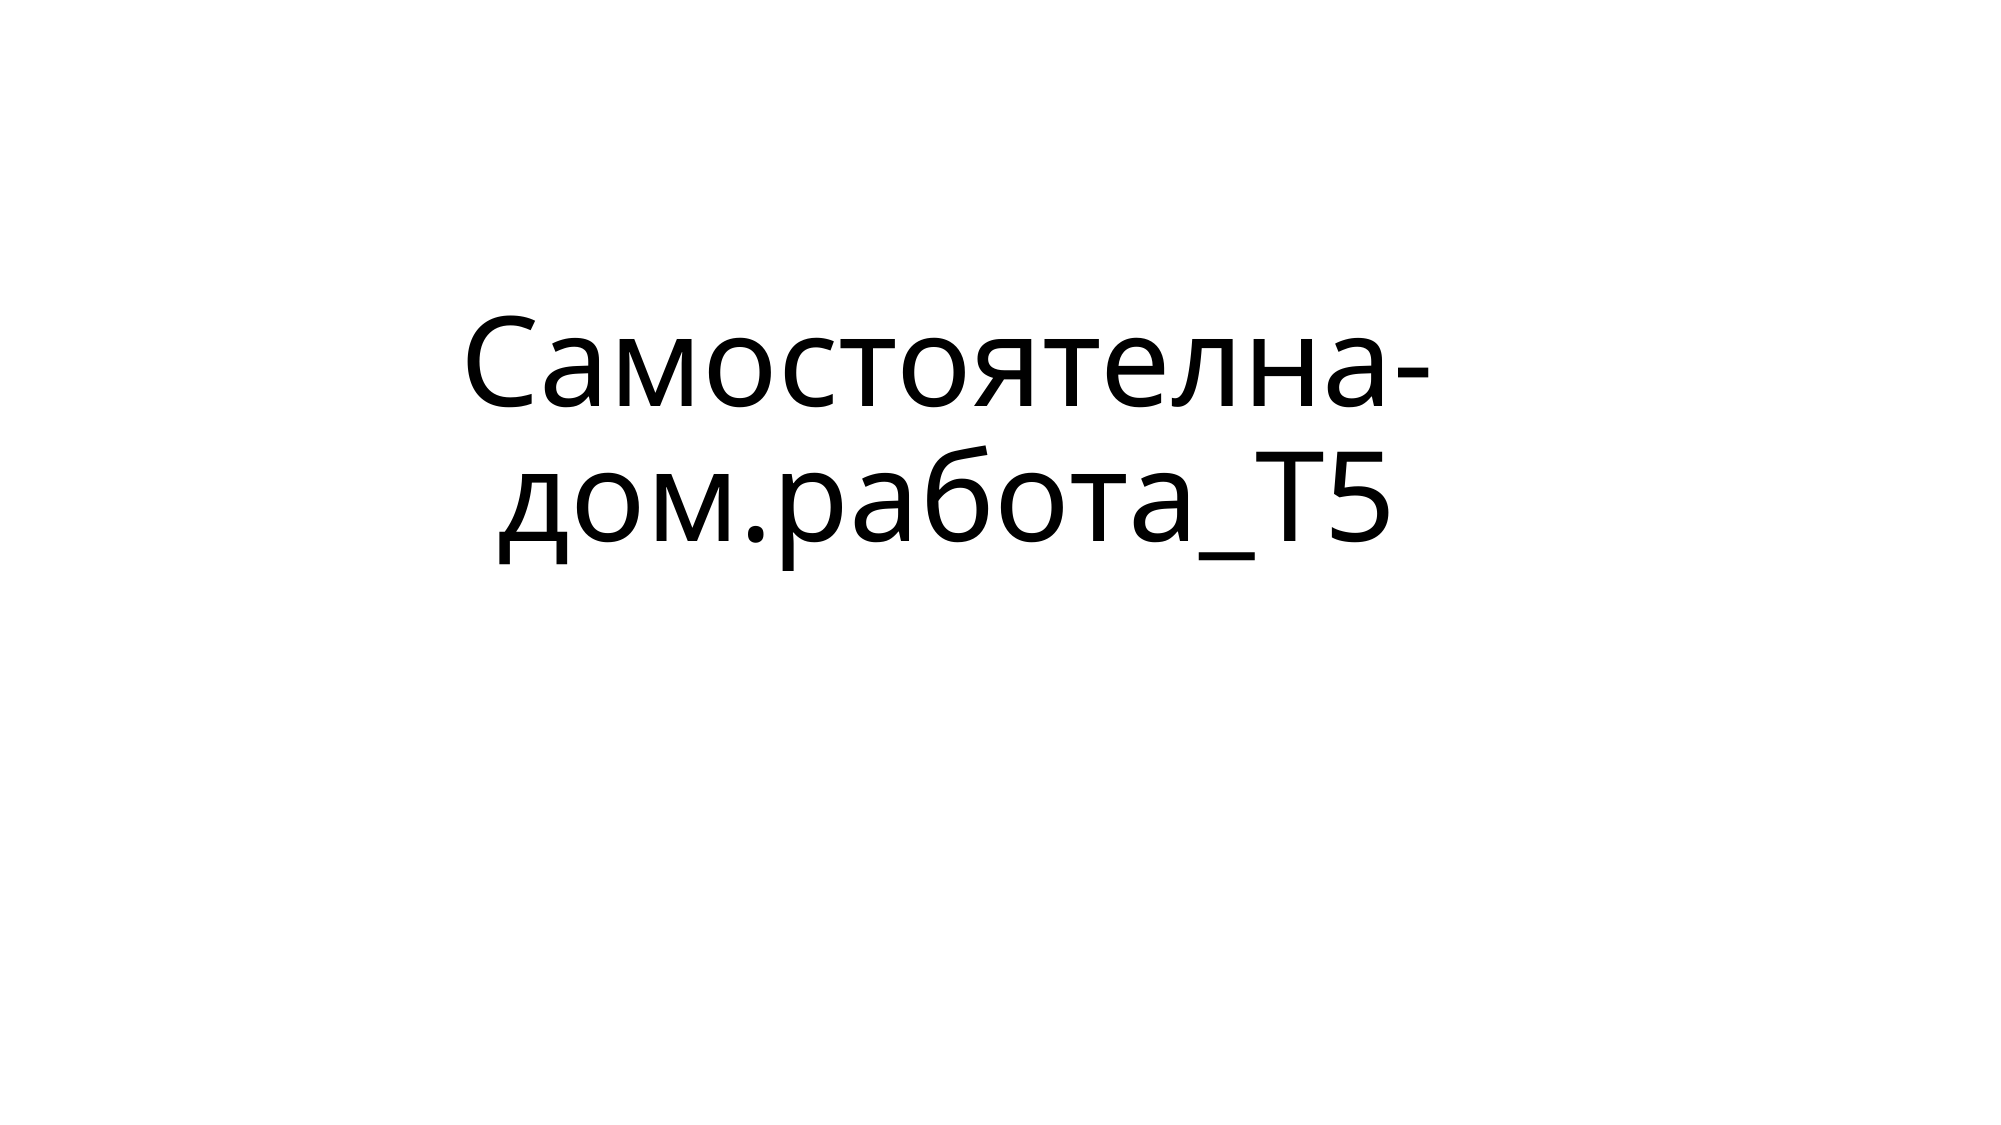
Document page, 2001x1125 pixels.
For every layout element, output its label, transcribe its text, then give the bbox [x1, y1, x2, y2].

title Самостоятелна-дом.работа_T5 [144, 184, 1750, 576]
